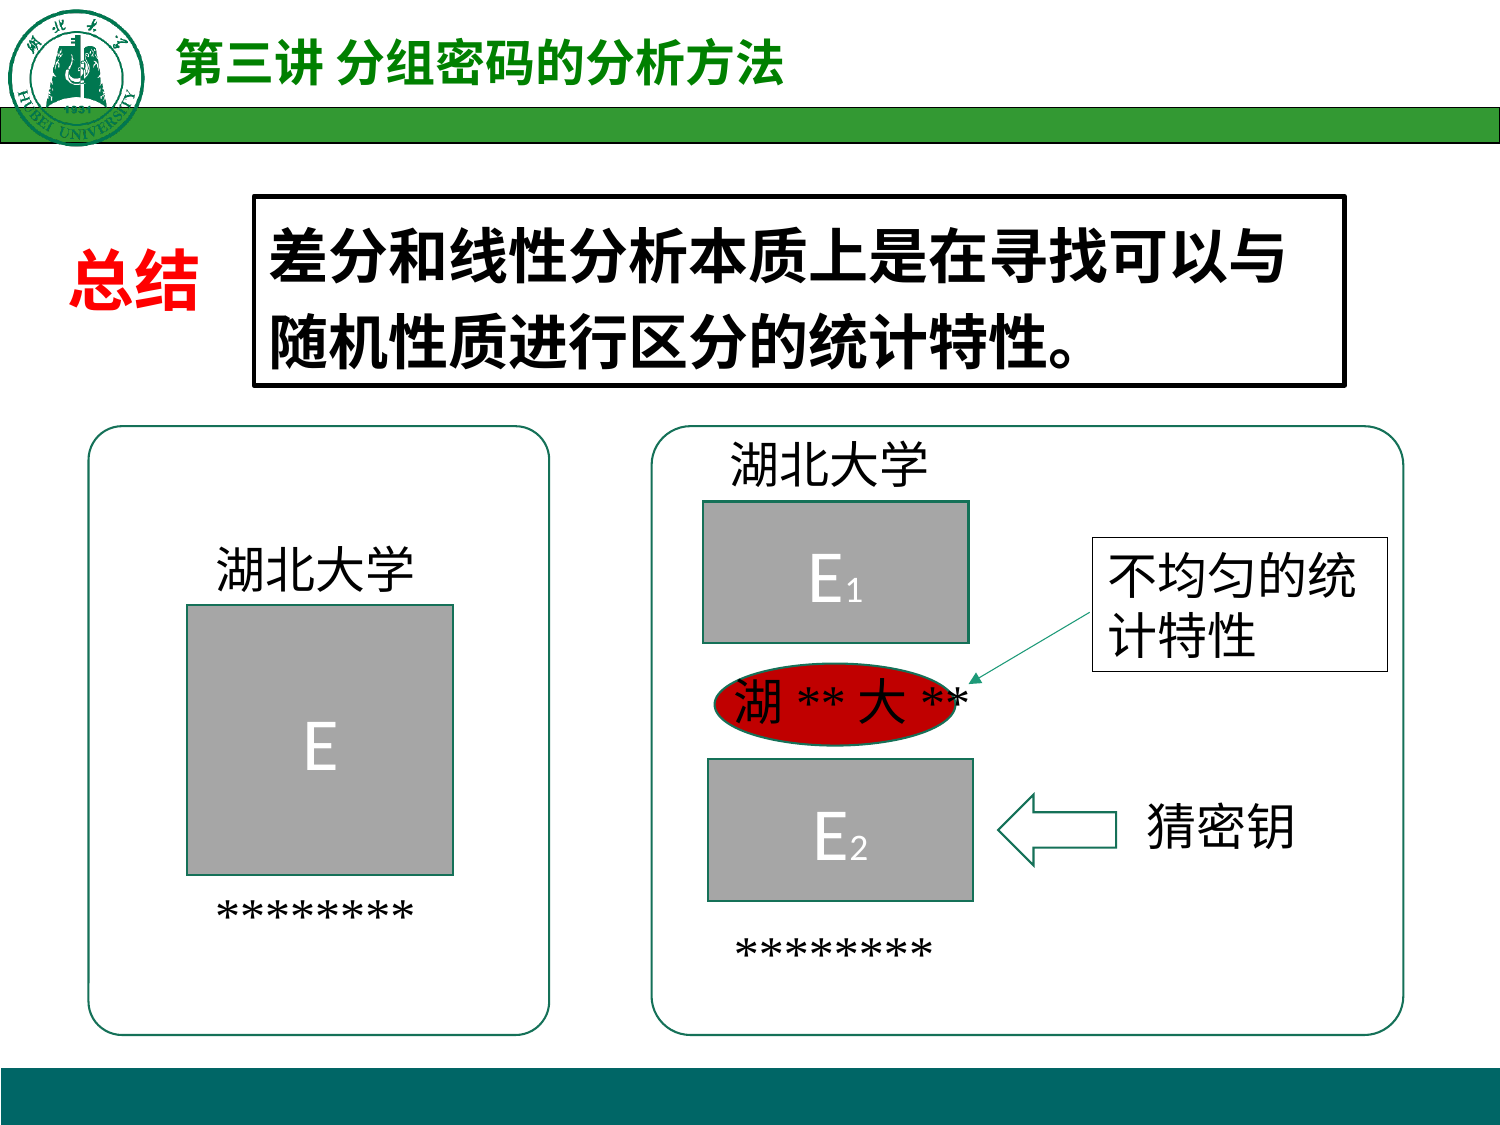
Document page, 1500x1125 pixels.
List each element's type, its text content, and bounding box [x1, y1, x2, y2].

text_box E2 [707, 758, 974, 902]
text_box 总结 [53, 231, 278, 327]
text_box ******** [719, 914, 956, 990]
text_box E1 [702, 500, 970, 644]
text_box 猜密钥 [1132, 788, 1322, 863]
text_box ******** [200, 876, 437, 952]
text_box 湖北大学 [714, 426, 987, 501]
text_box 不均匀的统计特性 [1092, 537, 1388, 672]
text_box [713, 691, 719, 718]
text_box 湖北大学 [200, 531, 473, 607]
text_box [968, 612, 1090, 685]
picture [0, 0, 167, 175]
picture [0, 1067, 1500, 1125]
text_box [996, 792, 1118, 868]
text_box [87, 425, 551, 1037]
text_box E [186, 604, 454, 876]
text_box 湖**大** [719, 663, 991, 739]
text_box [765, 739, 905, 747]
list 差分和线性分析本质上是在寻找可以与随机性质进行区分的统计特性。 [253, 196, 1345, 386]
text_box [650, 425, 1405, 1037]
